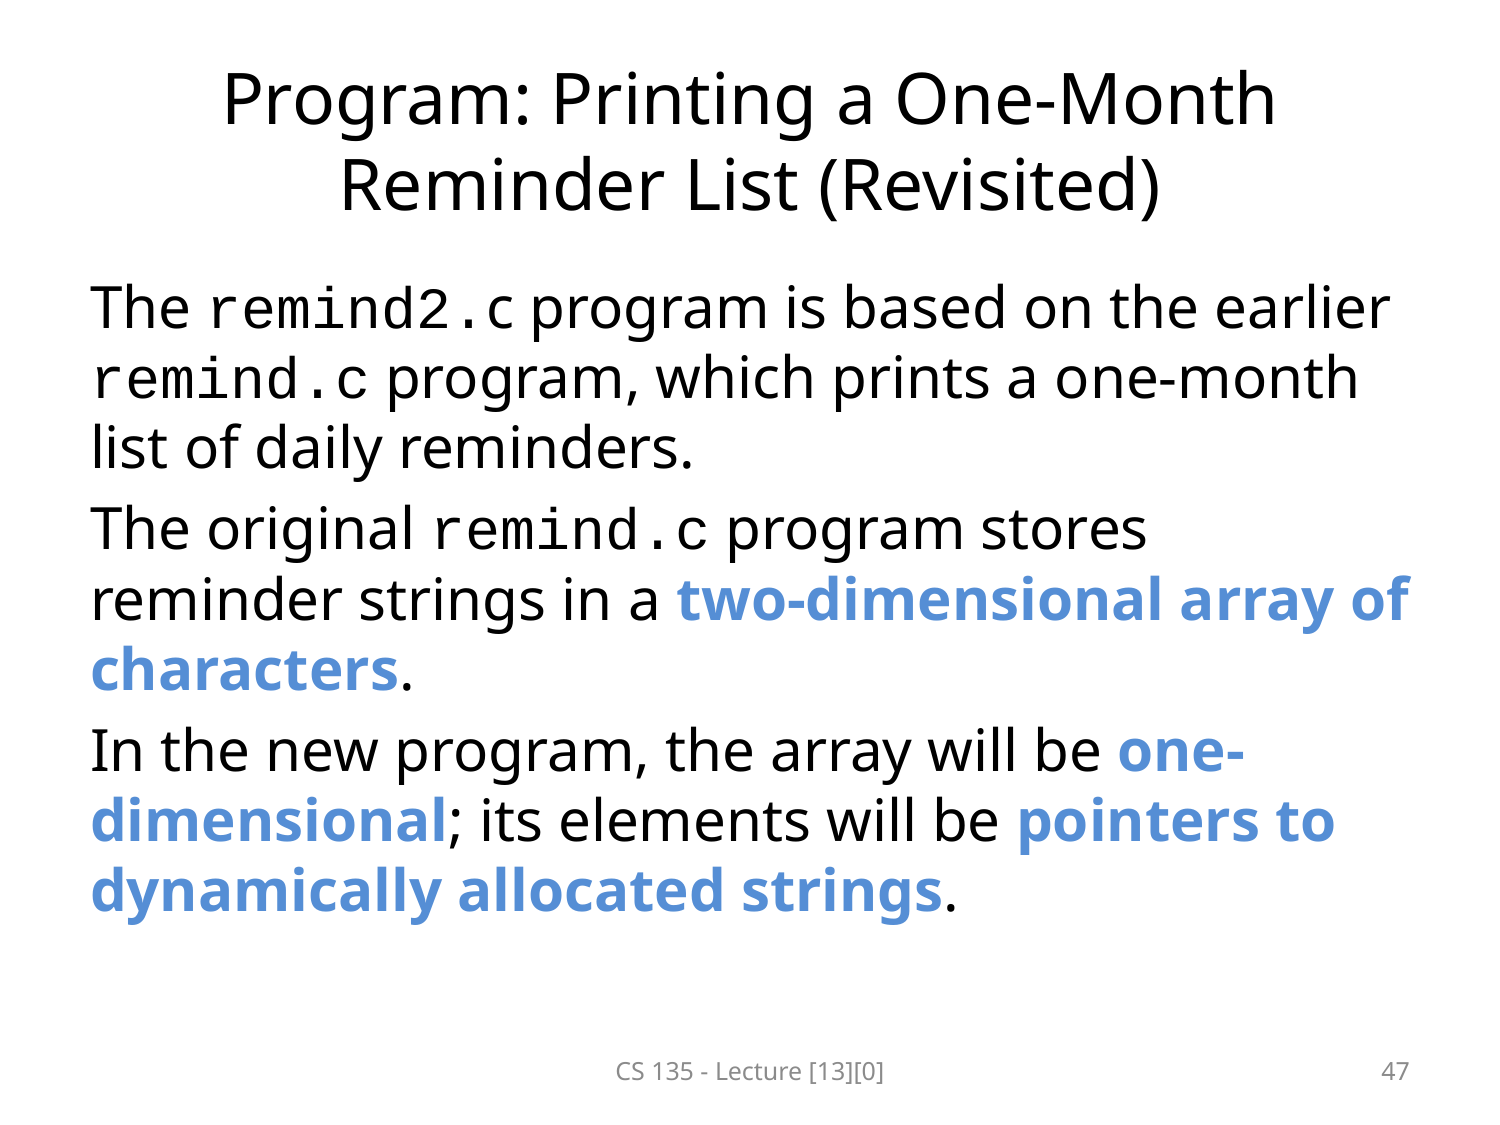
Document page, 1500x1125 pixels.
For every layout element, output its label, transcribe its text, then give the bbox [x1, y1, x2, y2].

footer CS 135 - Lecture [13][0] [512, 1042, 988, 1103]
list The remind2.c program is based on the earlier remind.c program, which prints a one-month list of daily reminders. The original remind.c program stores reminder strings in a two-dimensional array of characters. In the new program, the array will be one-dimensional; its elements will be pointers to dynamically allocated strings. [75, 262, 1425, 1005]
title Program: Printing a One-Month Reminder List (Revisited) [75, 45, 1425, 233]
slide_number 47 [1074, 1042, 1425, 1103]
